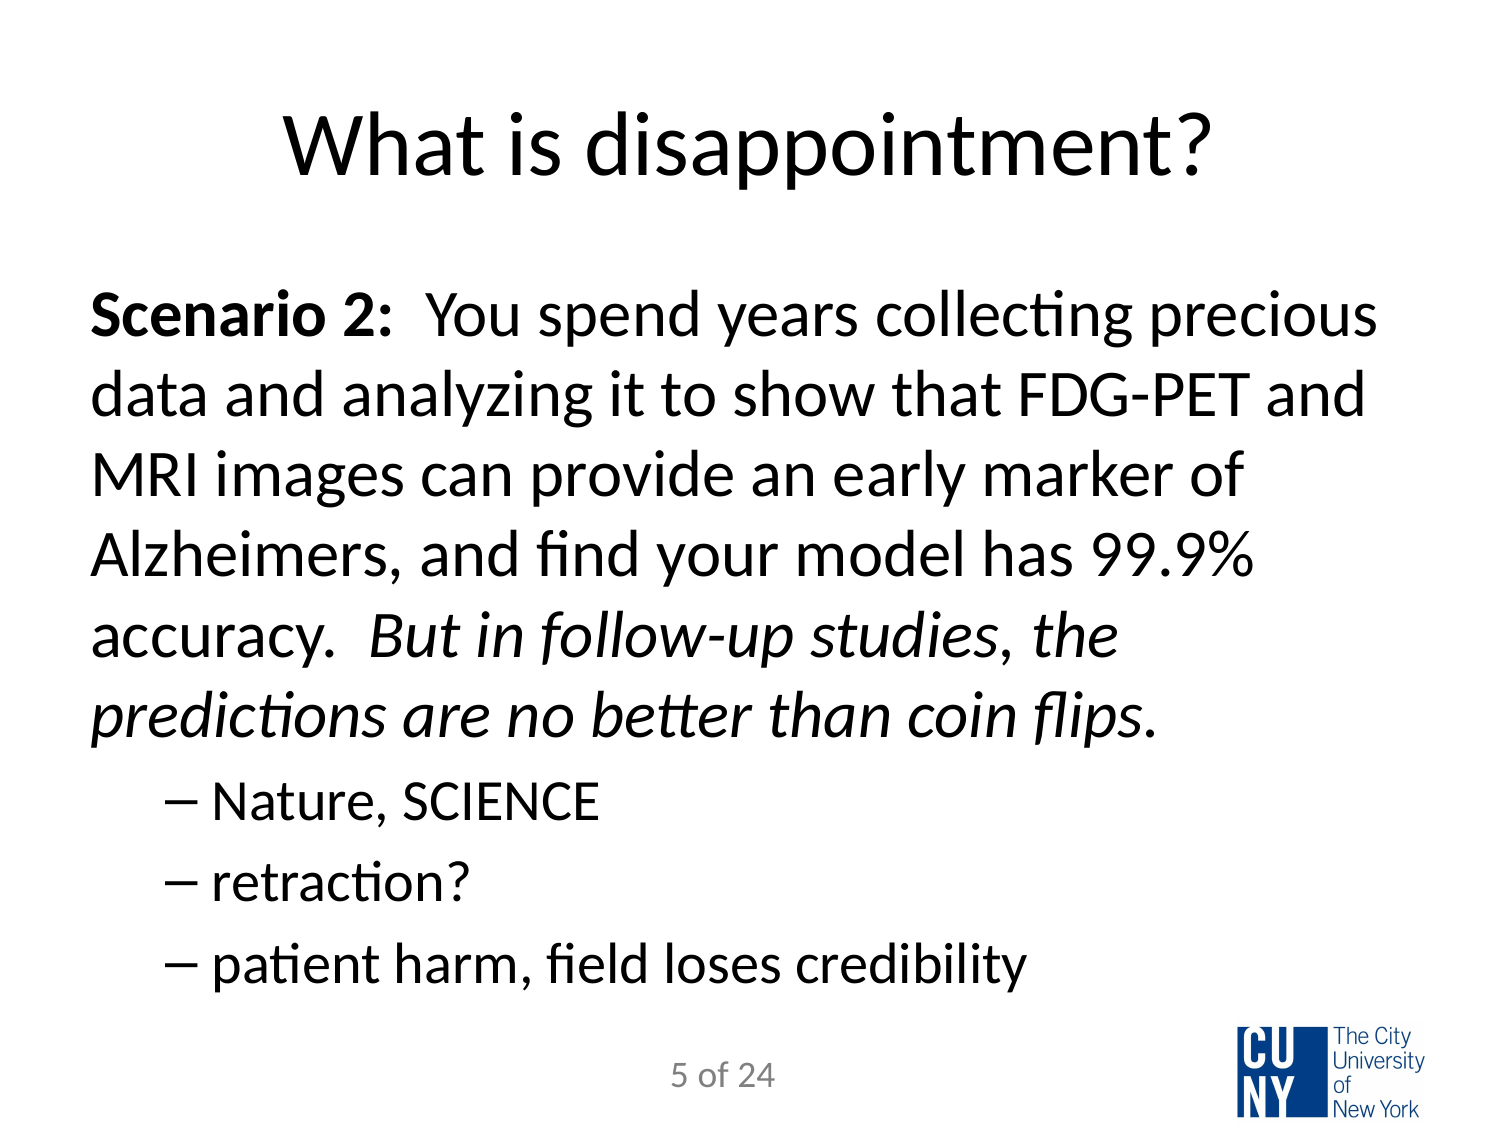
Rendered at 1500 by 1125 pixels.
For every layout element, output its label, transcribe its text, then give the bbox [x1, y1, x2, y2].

title What is disappointment? [75, 45, 1425, 233]
picture [1237, 1019, 1425, 1125]
list Scenario 2: You spend years collecting precious data and analyzing it to show that FDG-PET and MRI images can provide an early marker of Alzheimers, and find your model has 99.9% accuracy. But in follow-up studies, the predictions are no better than coin flips. Nature, SCIENCE retraction? patient harm, field loses credibility [75, 262, 1425, 1005]
